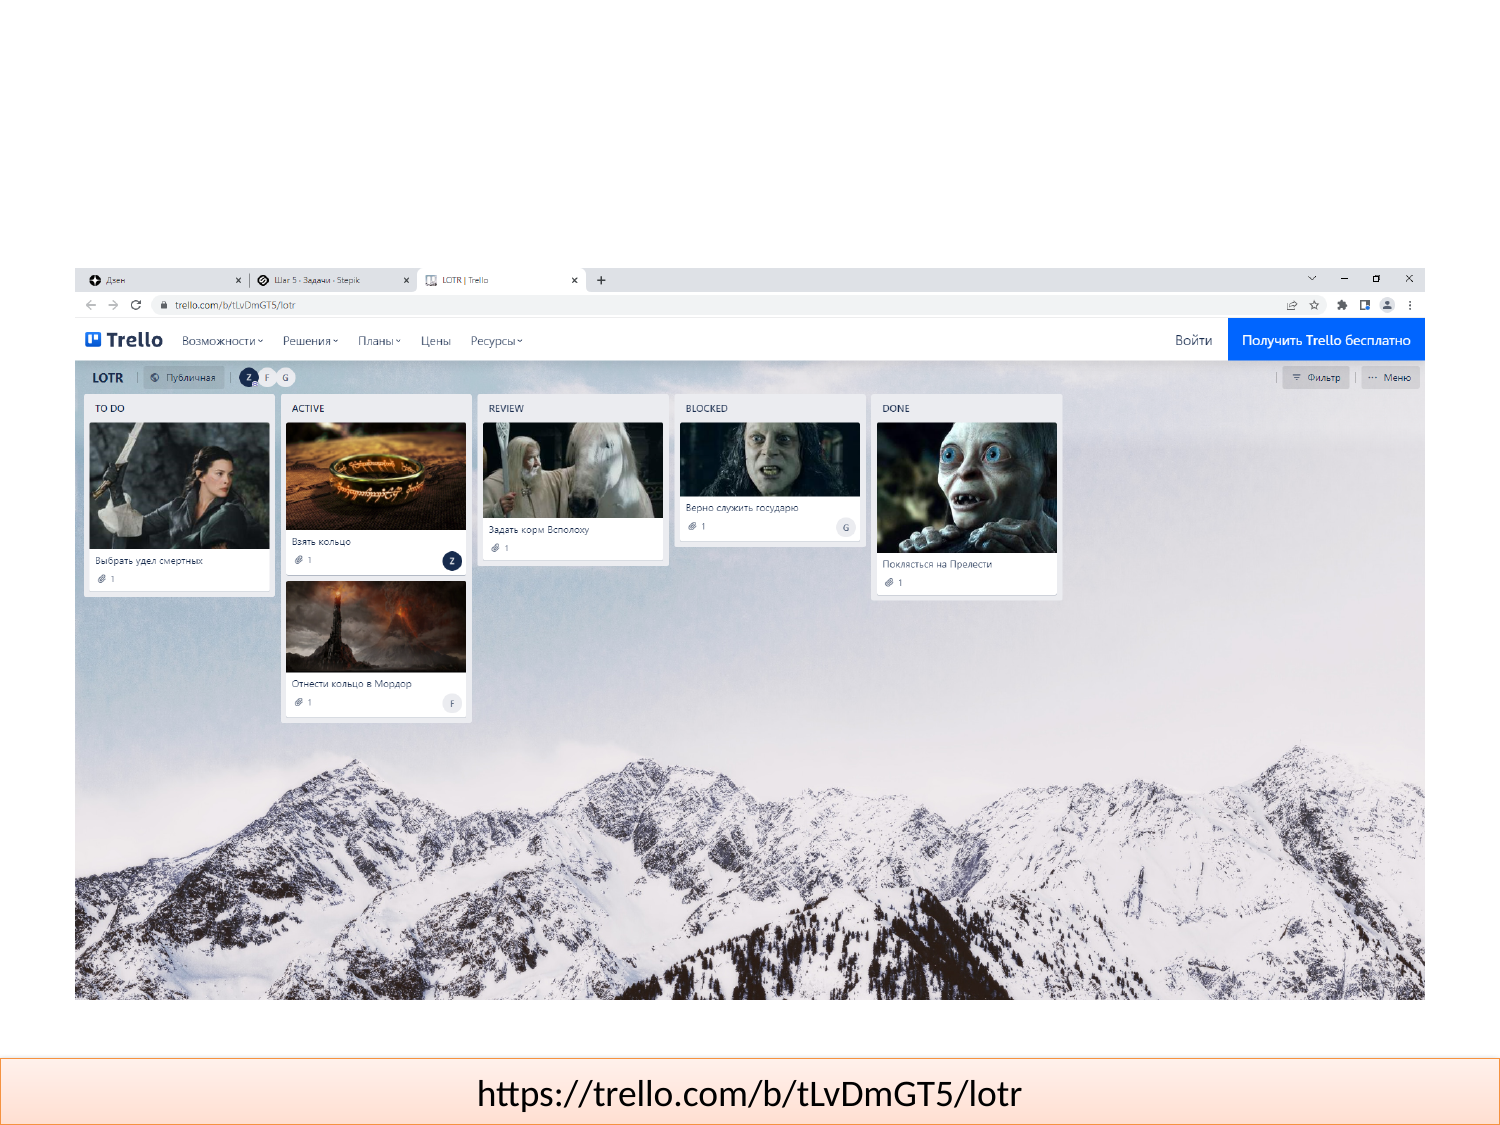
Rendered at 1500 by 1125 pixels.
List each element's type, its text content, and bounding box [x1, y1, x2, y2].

text_box https://trello.com/b/tLvDmGT5/lotr [0, 1058, 1500, 1125]
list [74, 267, 1426, 1000]
